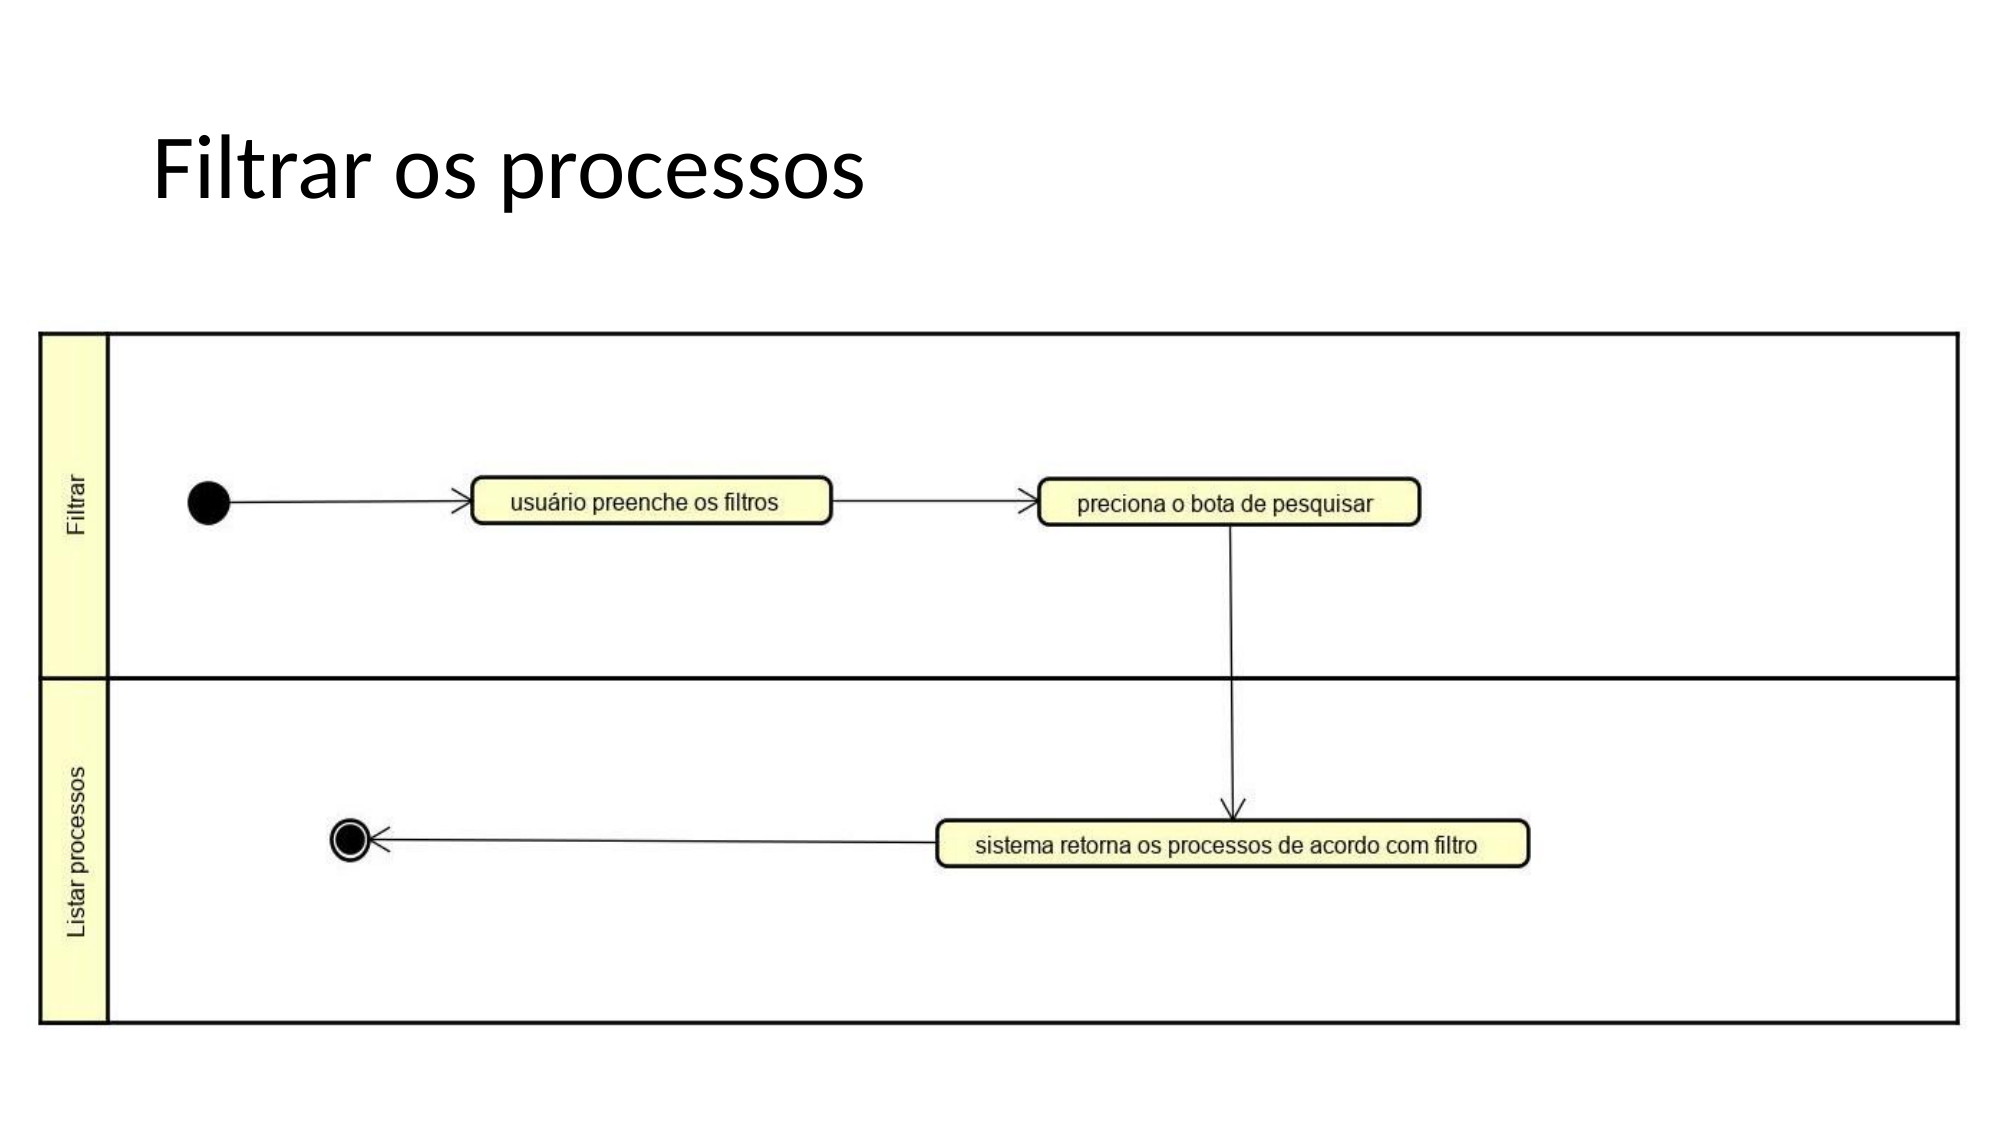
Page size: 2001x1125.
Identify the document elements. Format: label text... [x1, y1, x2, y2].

title Filtrar os processos [137, 59, 1863, 278]
picture [27, 320, 1973, 1046]
